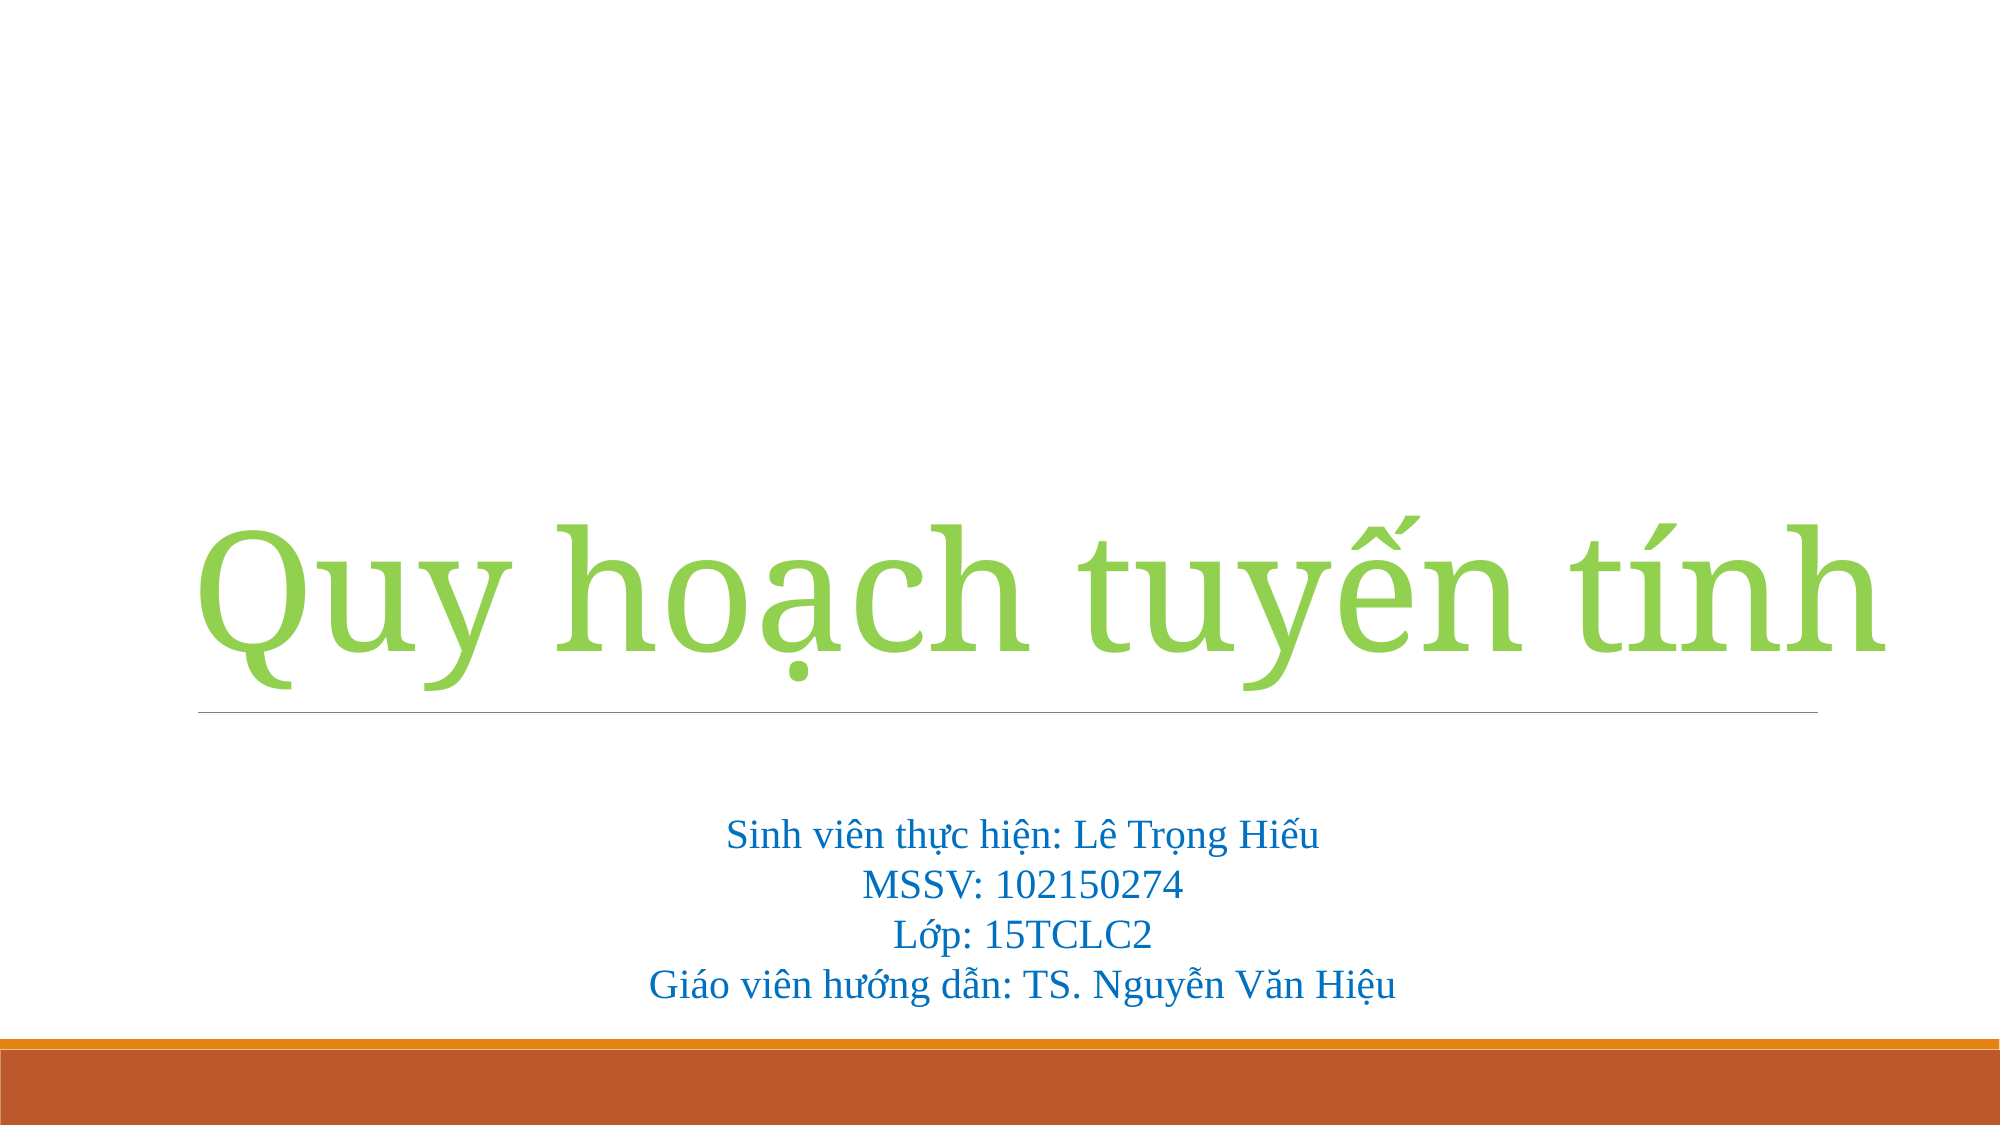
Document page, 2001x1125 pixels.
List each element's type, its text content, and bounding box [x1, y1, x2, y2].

text_box Sinh viên thực hiện: Lê Trọng Hiếu MSSV: 102150274 Lớp: 15TCLC2 Giáo viên hướng dẫn: TS. Nguyễn Văn Hiệu [608, 799, 1438, 1065]
title Quy hoạch tuyến tính [133, 443, 1948, 693]
